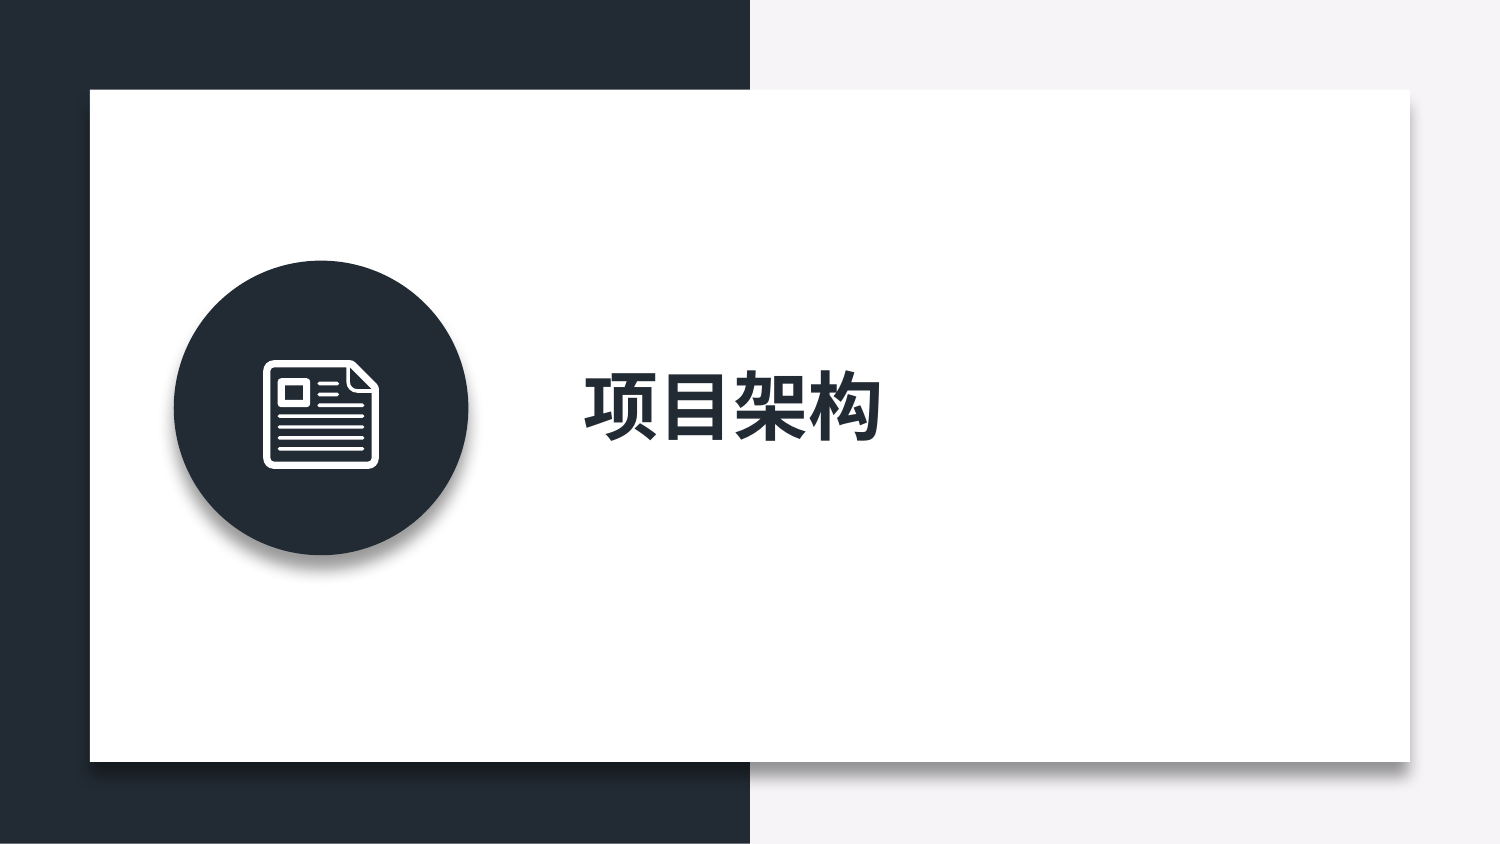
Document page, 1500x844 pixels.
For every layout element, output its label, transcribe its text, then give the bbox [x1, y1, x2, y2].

text_box [89, 89, 1411, 763]
text_box 项目架构 [569, 352, 899, 458]
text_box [263, 360, 379, 469]
text_box [172, 259, 470, 557]
